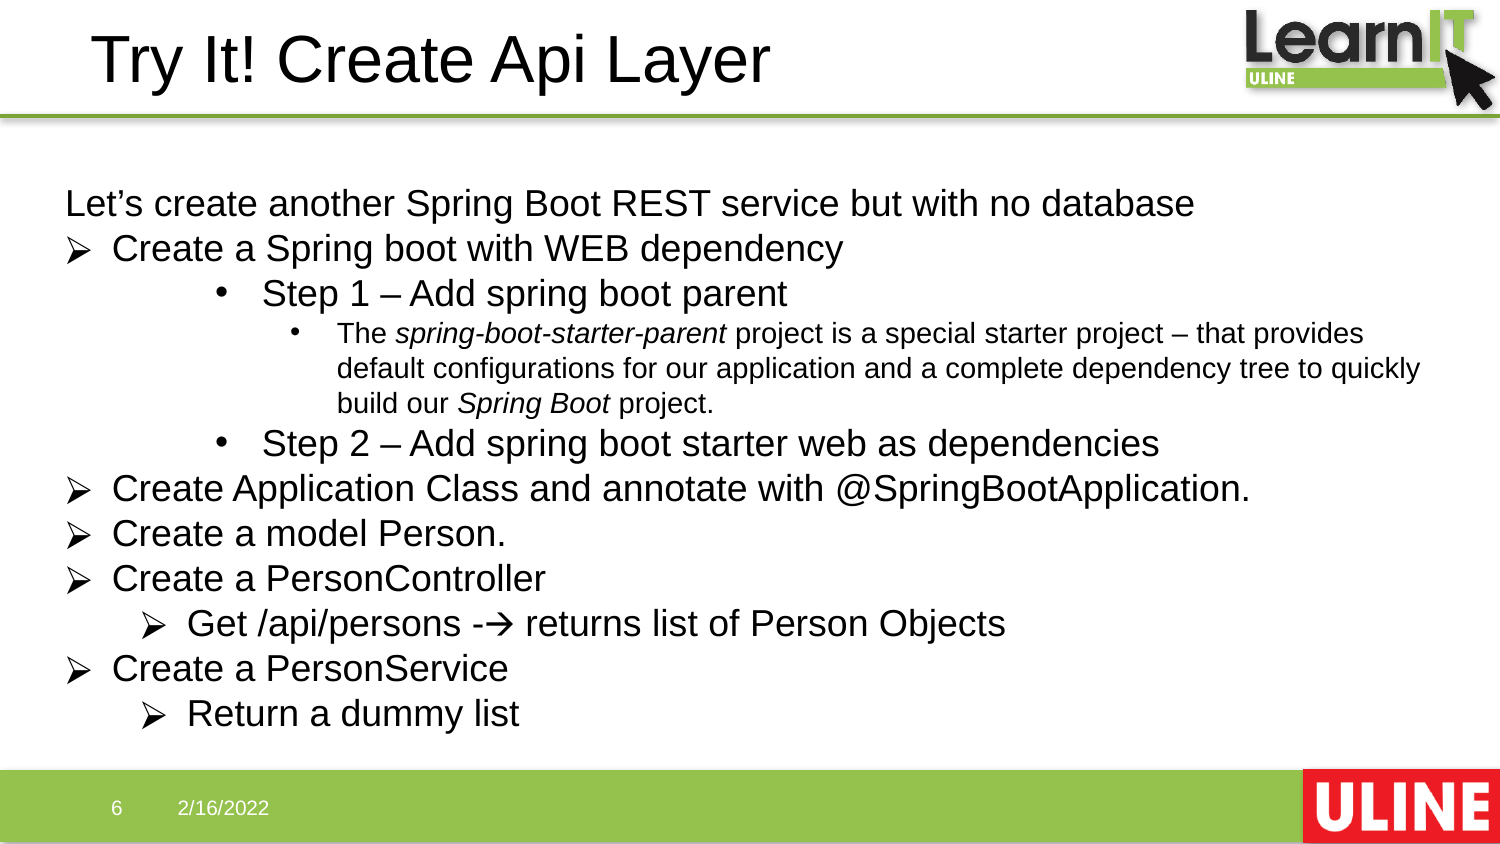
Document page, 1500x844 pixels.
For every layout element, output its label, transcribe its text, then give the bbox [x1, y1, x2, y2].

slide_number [162, 784, 388, 830]
slide_number ‹#› [12, 784, 138, 830]
text_box Let’s create another Spring Boot REST service but with no database Create a Spring boot with WEB dependency Step 1 – Add spring boot parent The spring-boot-starter-parent project is a special starter project – that provides default configurations for our application and a complete dependency tree to quickly build our Spring Boot project. Step 2 – Add spring boot starter web as dependencies Create Application Class and annotate with @SpringBootApplication. Create a model Person. Create a PersonController Get /api/persons -🡪 returns list of Person Objects Create a PersonService Return a dummy list [49, 171, 1463, 742]
picture [1303, 769, 1500, 843]
picture [1246, 10, 1495, 110]
title Try It! Create Api Layer [75, 1, 1238, 110]
